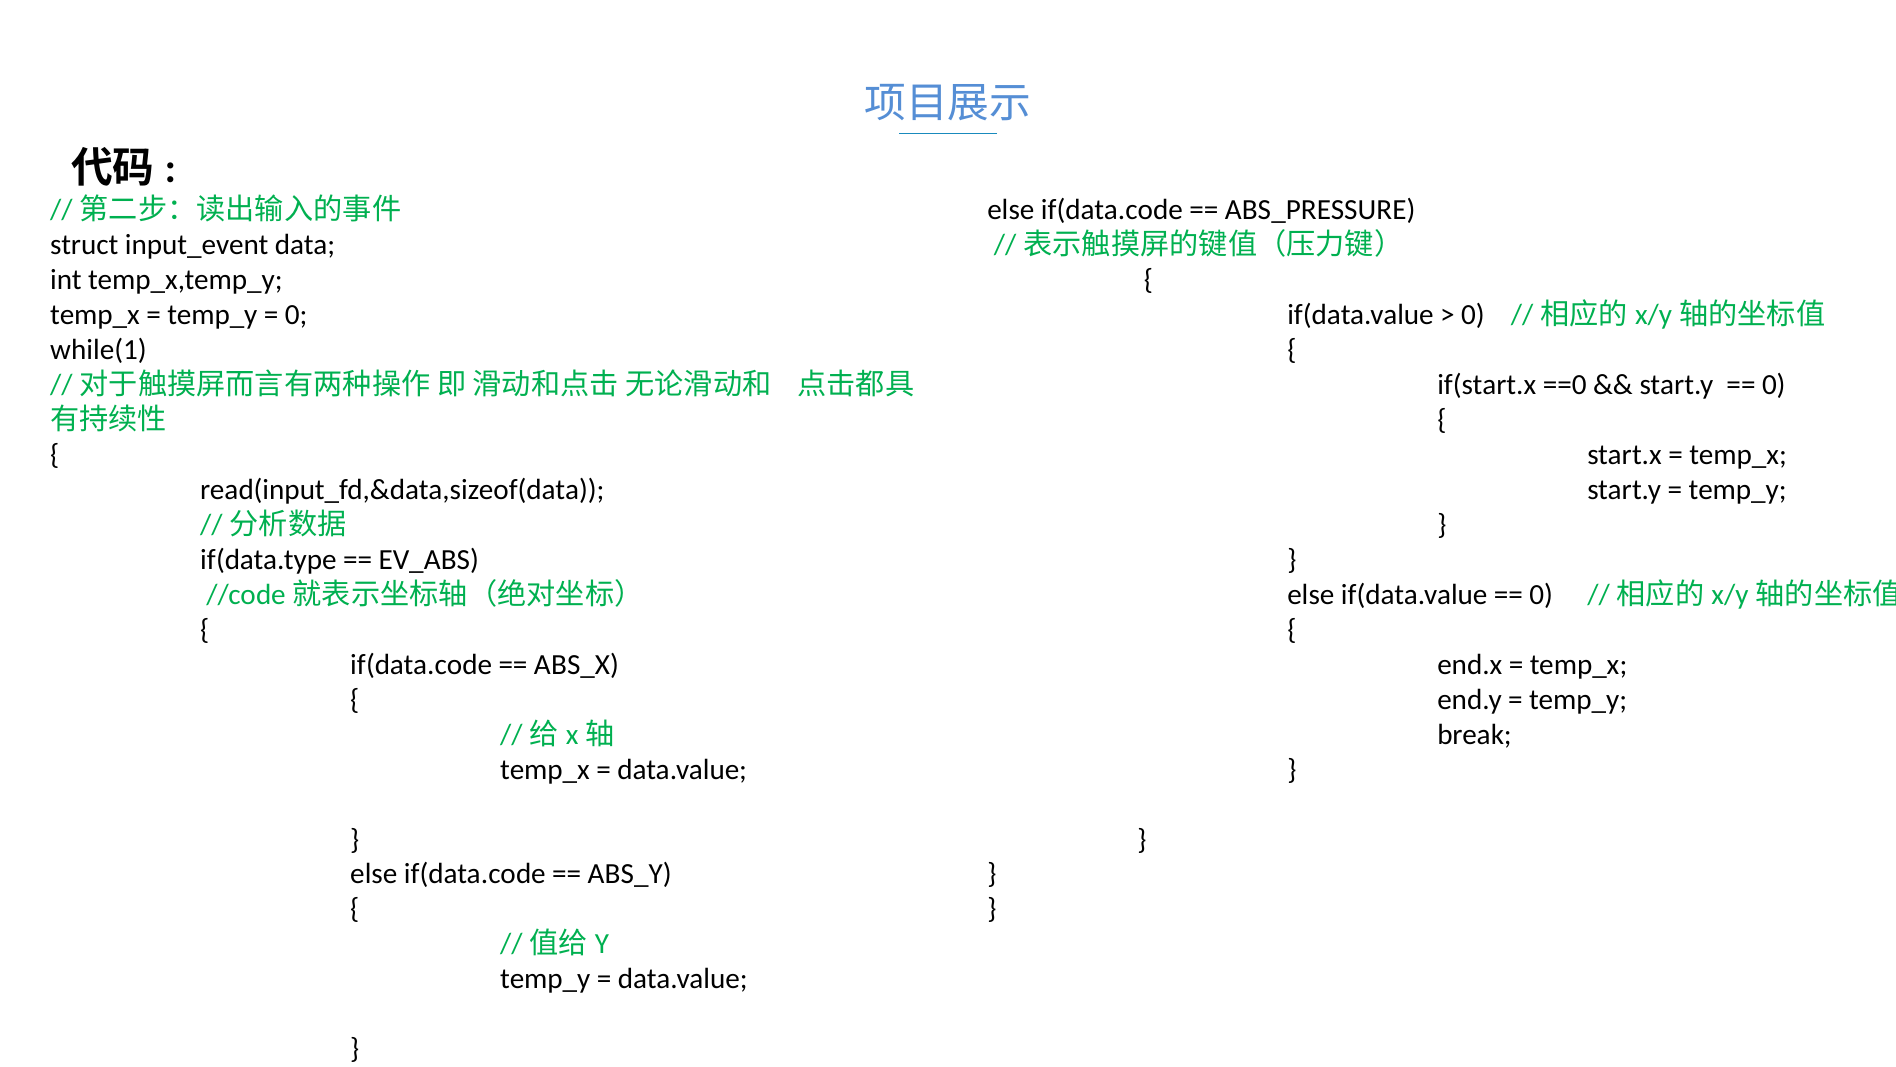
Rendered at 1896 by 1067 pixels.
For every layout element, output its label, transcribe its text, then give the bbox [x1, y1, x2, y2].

text_box else if(data.code == ABS_PRESSURE) //表示触摸屏的键值（压力键） { if(data.value > 0) //相应的x/y轴的坐标值 { if(start.x ==0 && start.y == 0) { start.x = temp_x; start.y = temp_y; } } else if(data.value == 0) //相应的x/y轴的坐标值 { end.x = temp_x; end.y = temp_y; break; } } } } [972, 183, 1896, 933]
text_box 代码: [56, 133, 191, 183]
text_box //第二步：读出输入的事件 struct input_event data; int temp_x,temp_y; temp_x = temp_y = 0; while(1) //对于触摸屏而言有两种操作 即 滑动和点击 无论滑动和 点击都具有持续性 { read(input_fd,&data,sizeof(data)); //分析数据 if(data.type == EV_ABS) //code就表示坐标轴（绝对坐标） { if(data.code == ABS_X) { //给x轴 temp_x = data.value; } else if(data.code == ABS_Y) { //值给Y temp_y = data.value; } [35, 183, 948, 1067]
text_box 项目展示 [624, 57, 1271, 137]
